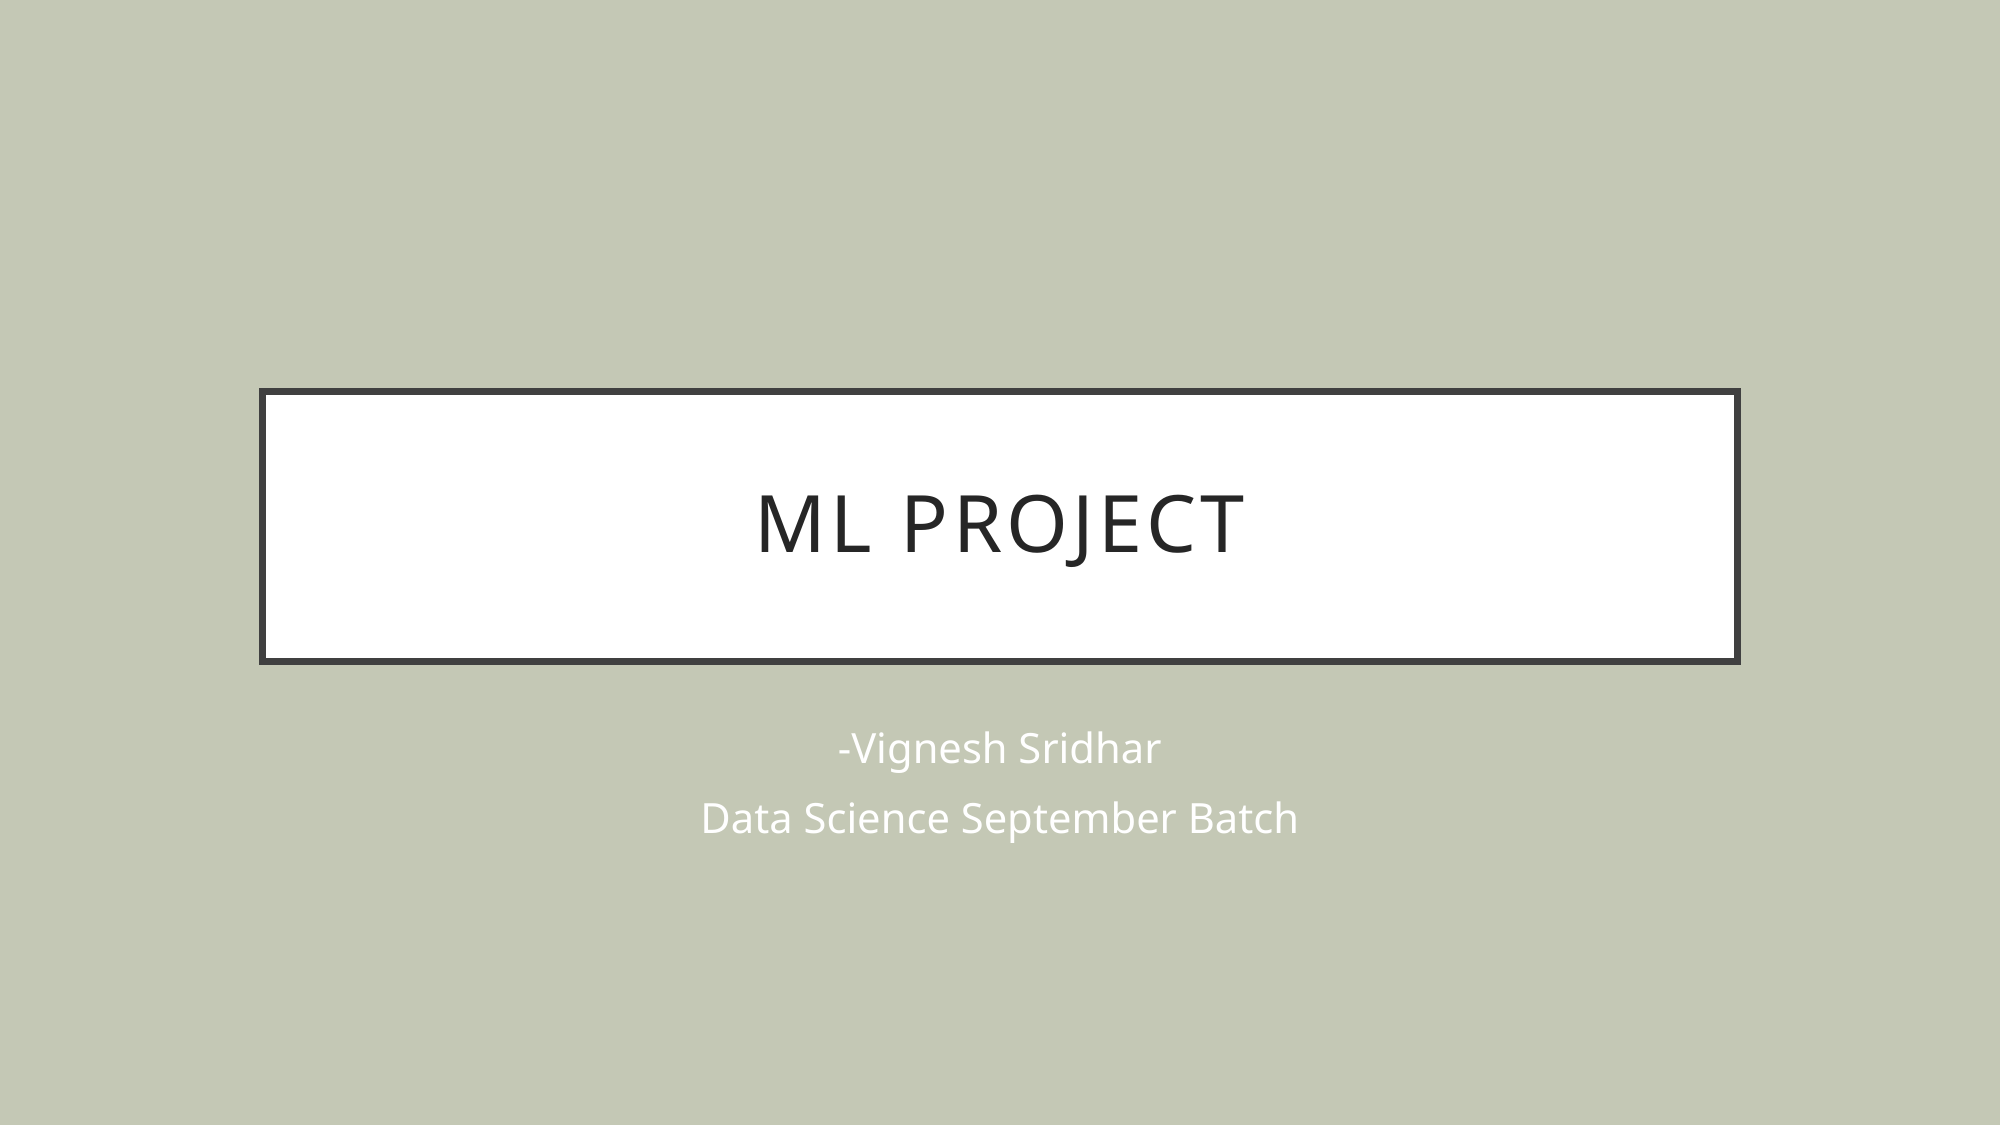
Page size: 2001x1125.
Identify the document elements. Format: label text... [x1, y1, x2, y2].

title mL Project [259, 388, 1741, 665]
subtitle -Vignesh Sridhar Data Science September Batch [442, 713, 1558, 918]
